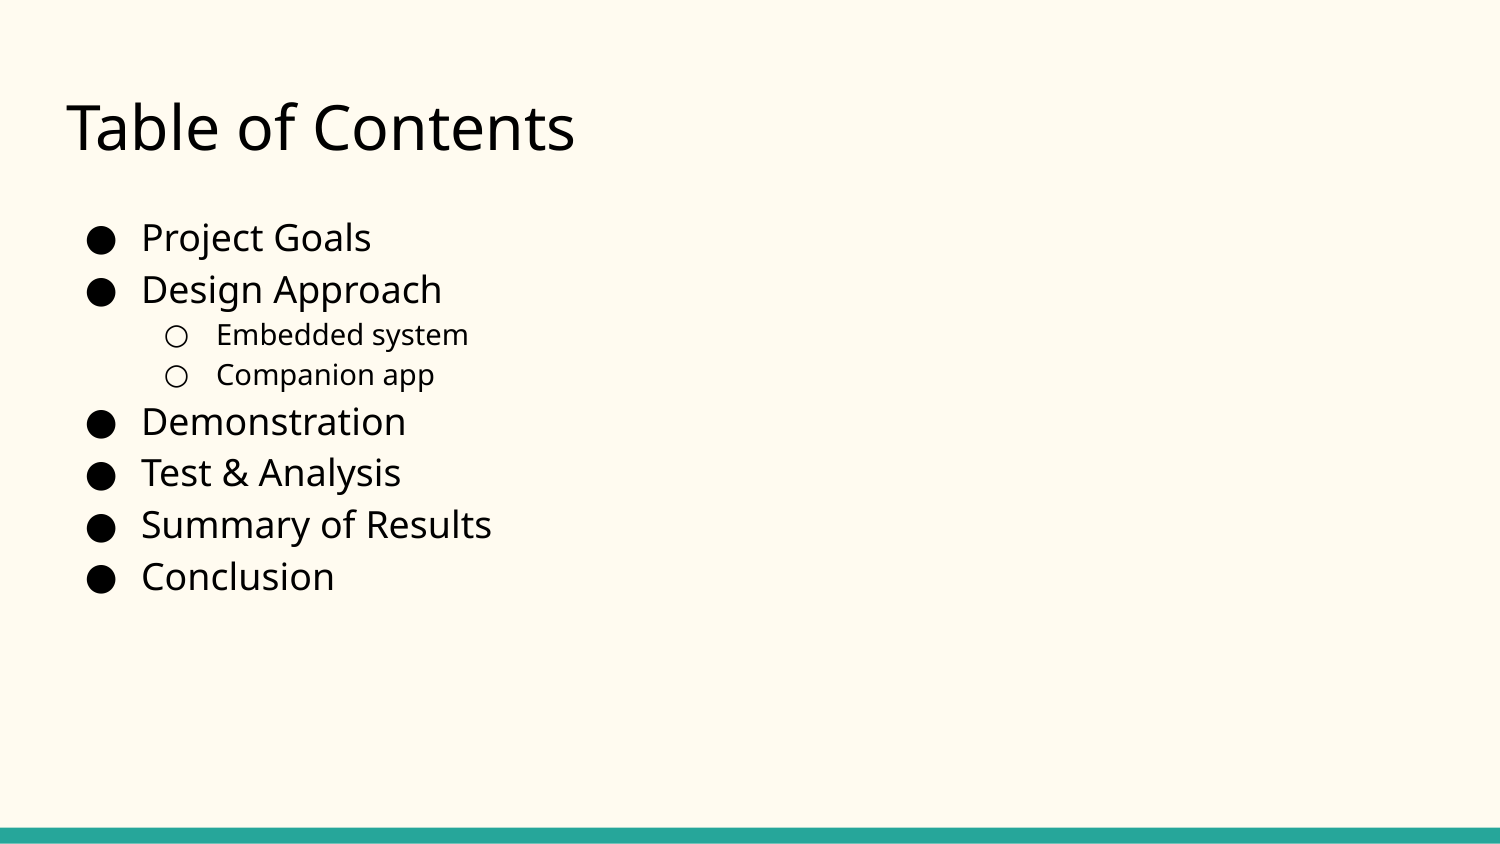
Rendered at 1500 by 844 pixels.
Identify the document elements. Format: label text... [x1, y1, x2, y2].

list Project Goals Design Approach Embedded system Companion app Demonstration Test & Analysis Summary of Results Conclusion [51, 192, 1449, 750]
title Table of Contents [51, 72, 1449, 174]
